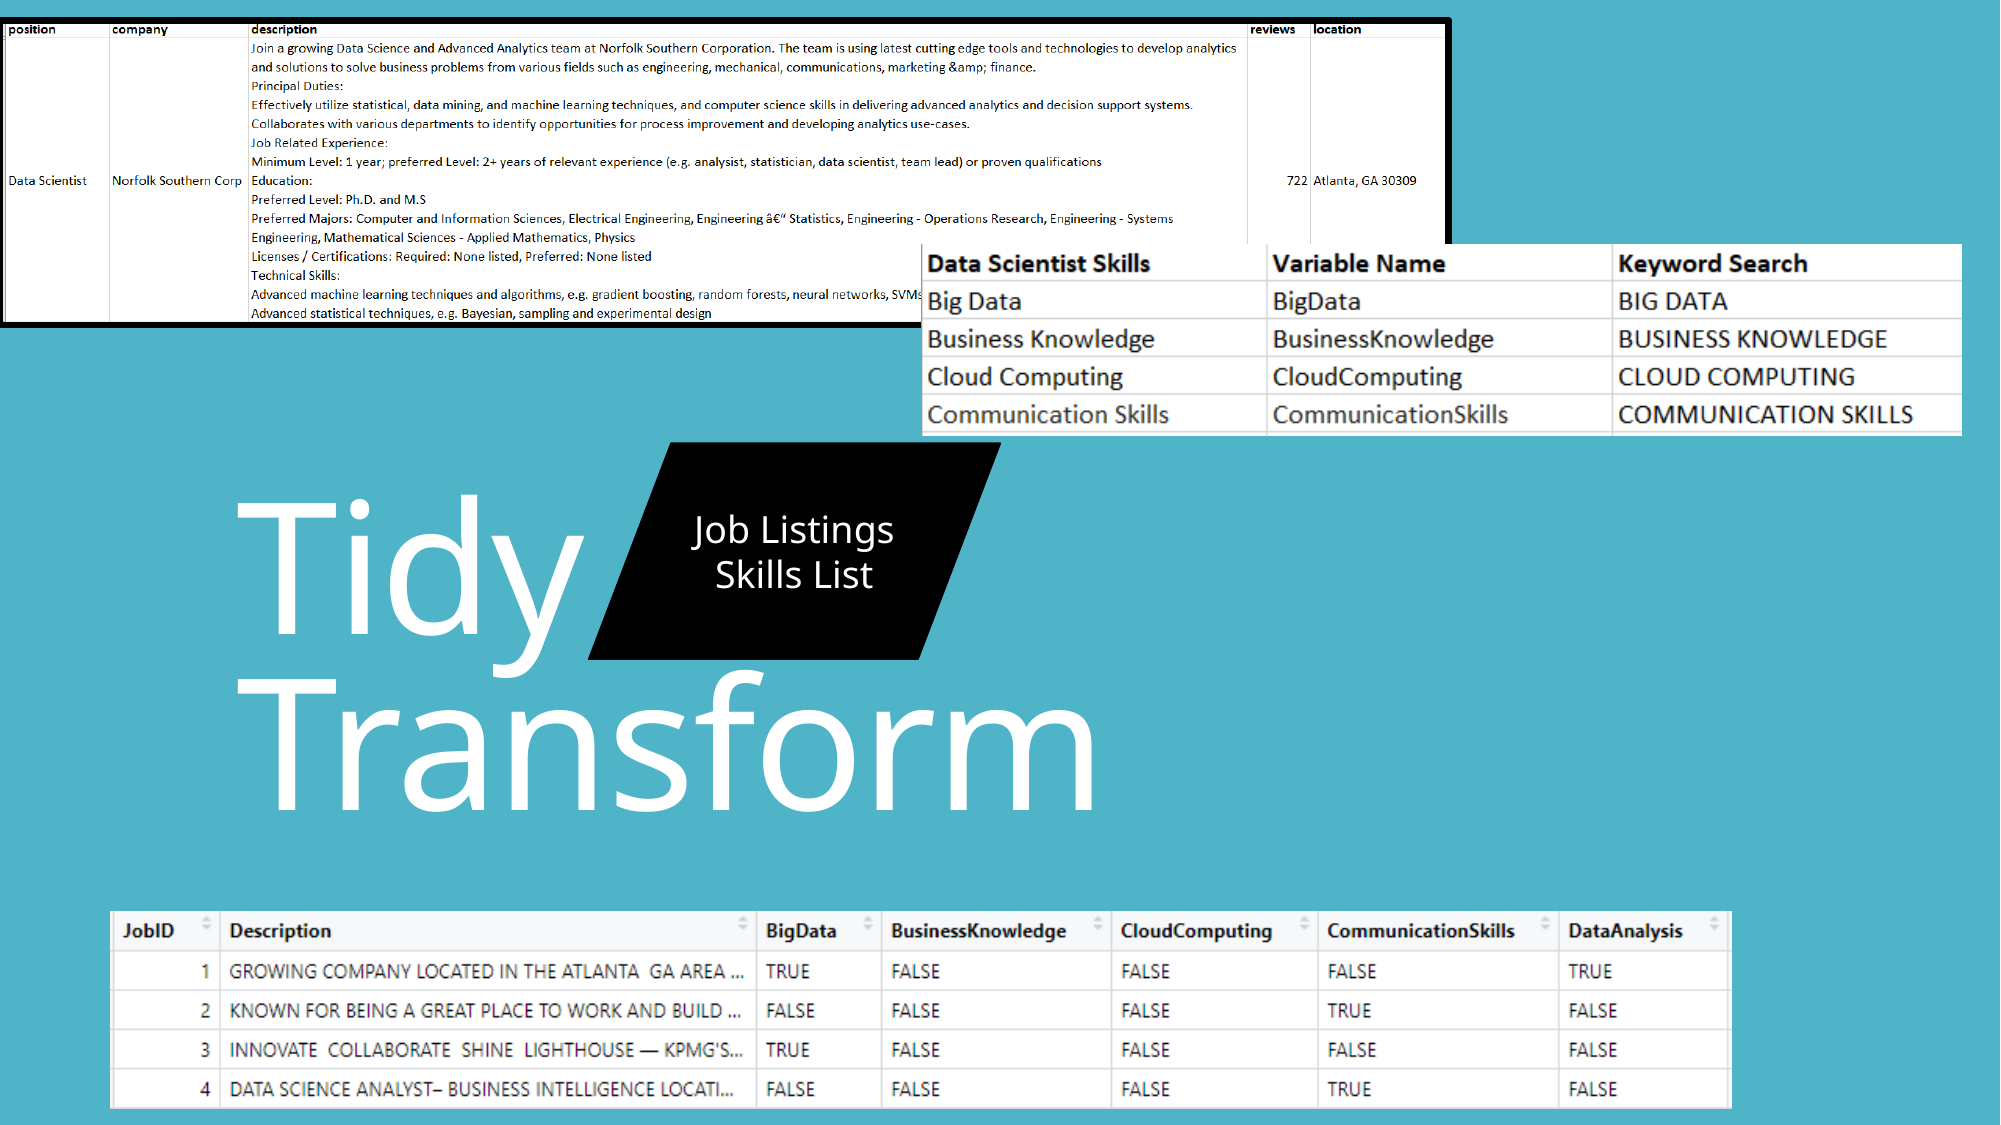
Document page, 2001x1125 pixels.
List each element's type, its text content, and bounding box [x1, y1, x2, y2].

text_box Job Listings Skills List [588, 442, 1002, 660]
title Tidy Transform [221, 480, 1389, 854]
picture [110, 911, 1732, 1109]
picture [2, 23, 1962, 436]
